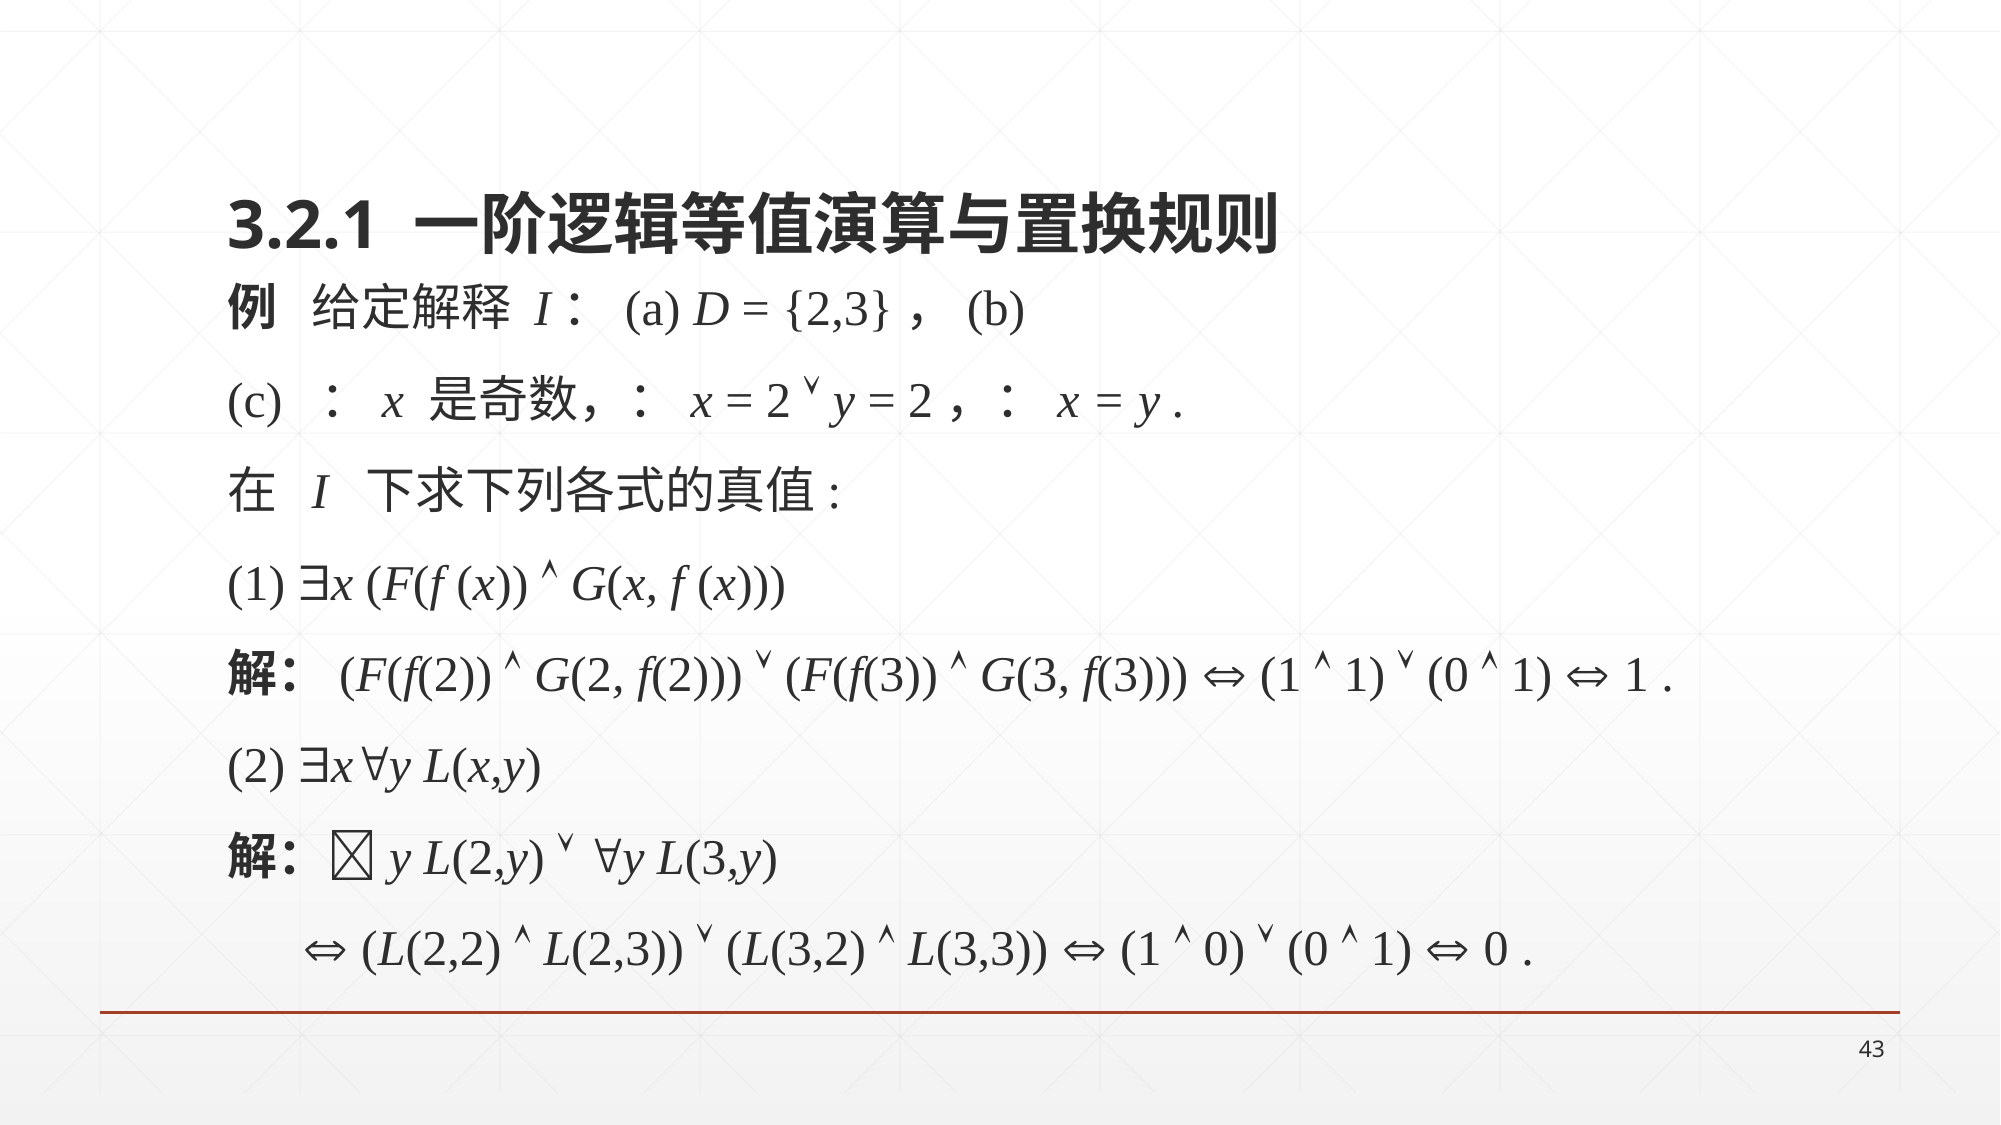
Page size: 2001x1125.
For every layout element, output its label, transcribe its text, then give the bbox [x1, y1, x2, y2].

text_box 3.2.1 一阶逻辑等值演算与置换规则 [212, 82, 1788, 271]
slide_number 43 [1749, 1031, 1901, 1069]
